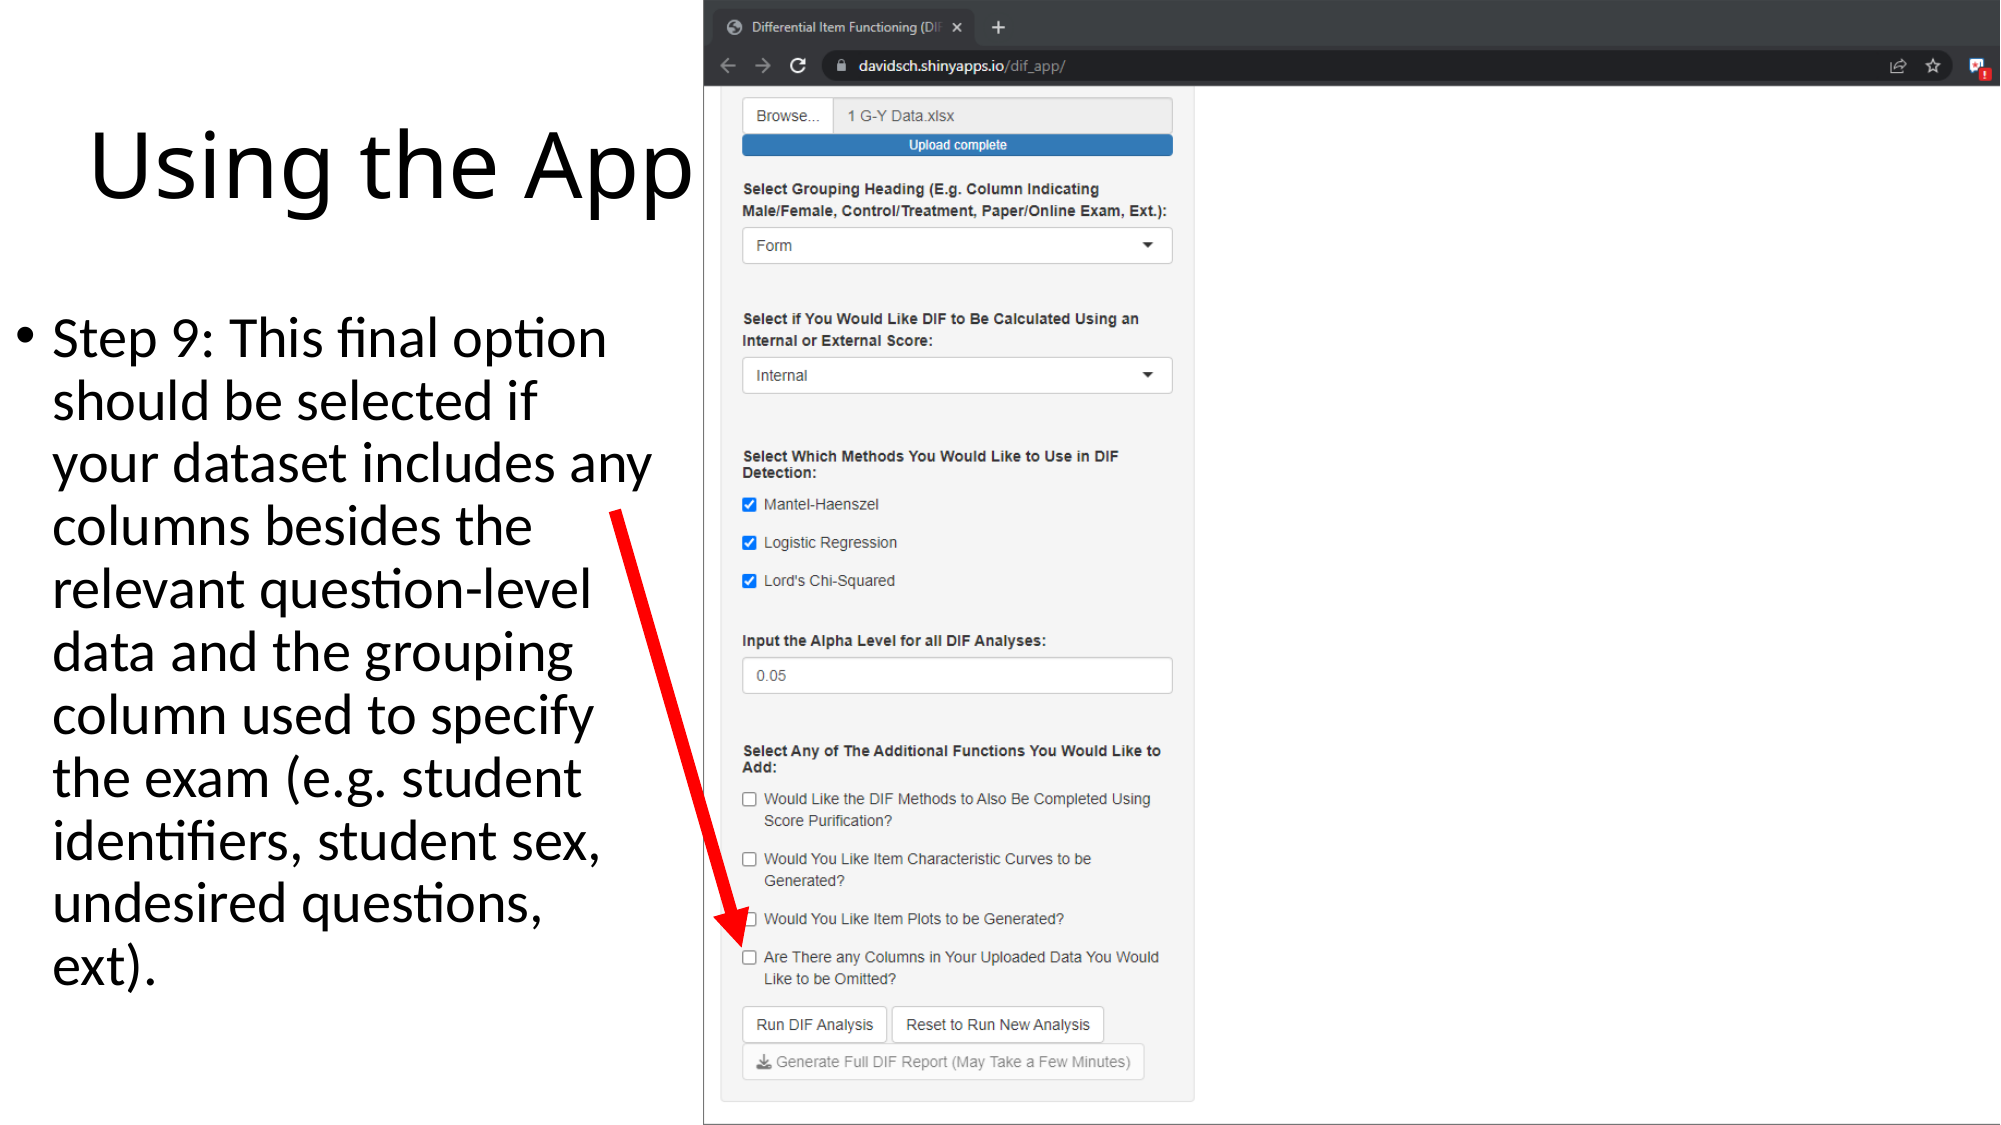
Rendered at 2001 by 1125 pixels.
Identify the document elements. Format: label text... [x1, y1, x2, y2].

title Using the App [72, 59, 703, 278]
list Step 9: This final option should be selected if your dataset includes any columns besides the relevant question-level data and the grouping column used to specify the exam (e.g. student identifiers, student sex, undesired questions, ext). [0, 299, 673, 1066]
picture [703, 0, 2000, 1125]
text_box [614, 510, 742, 948]
